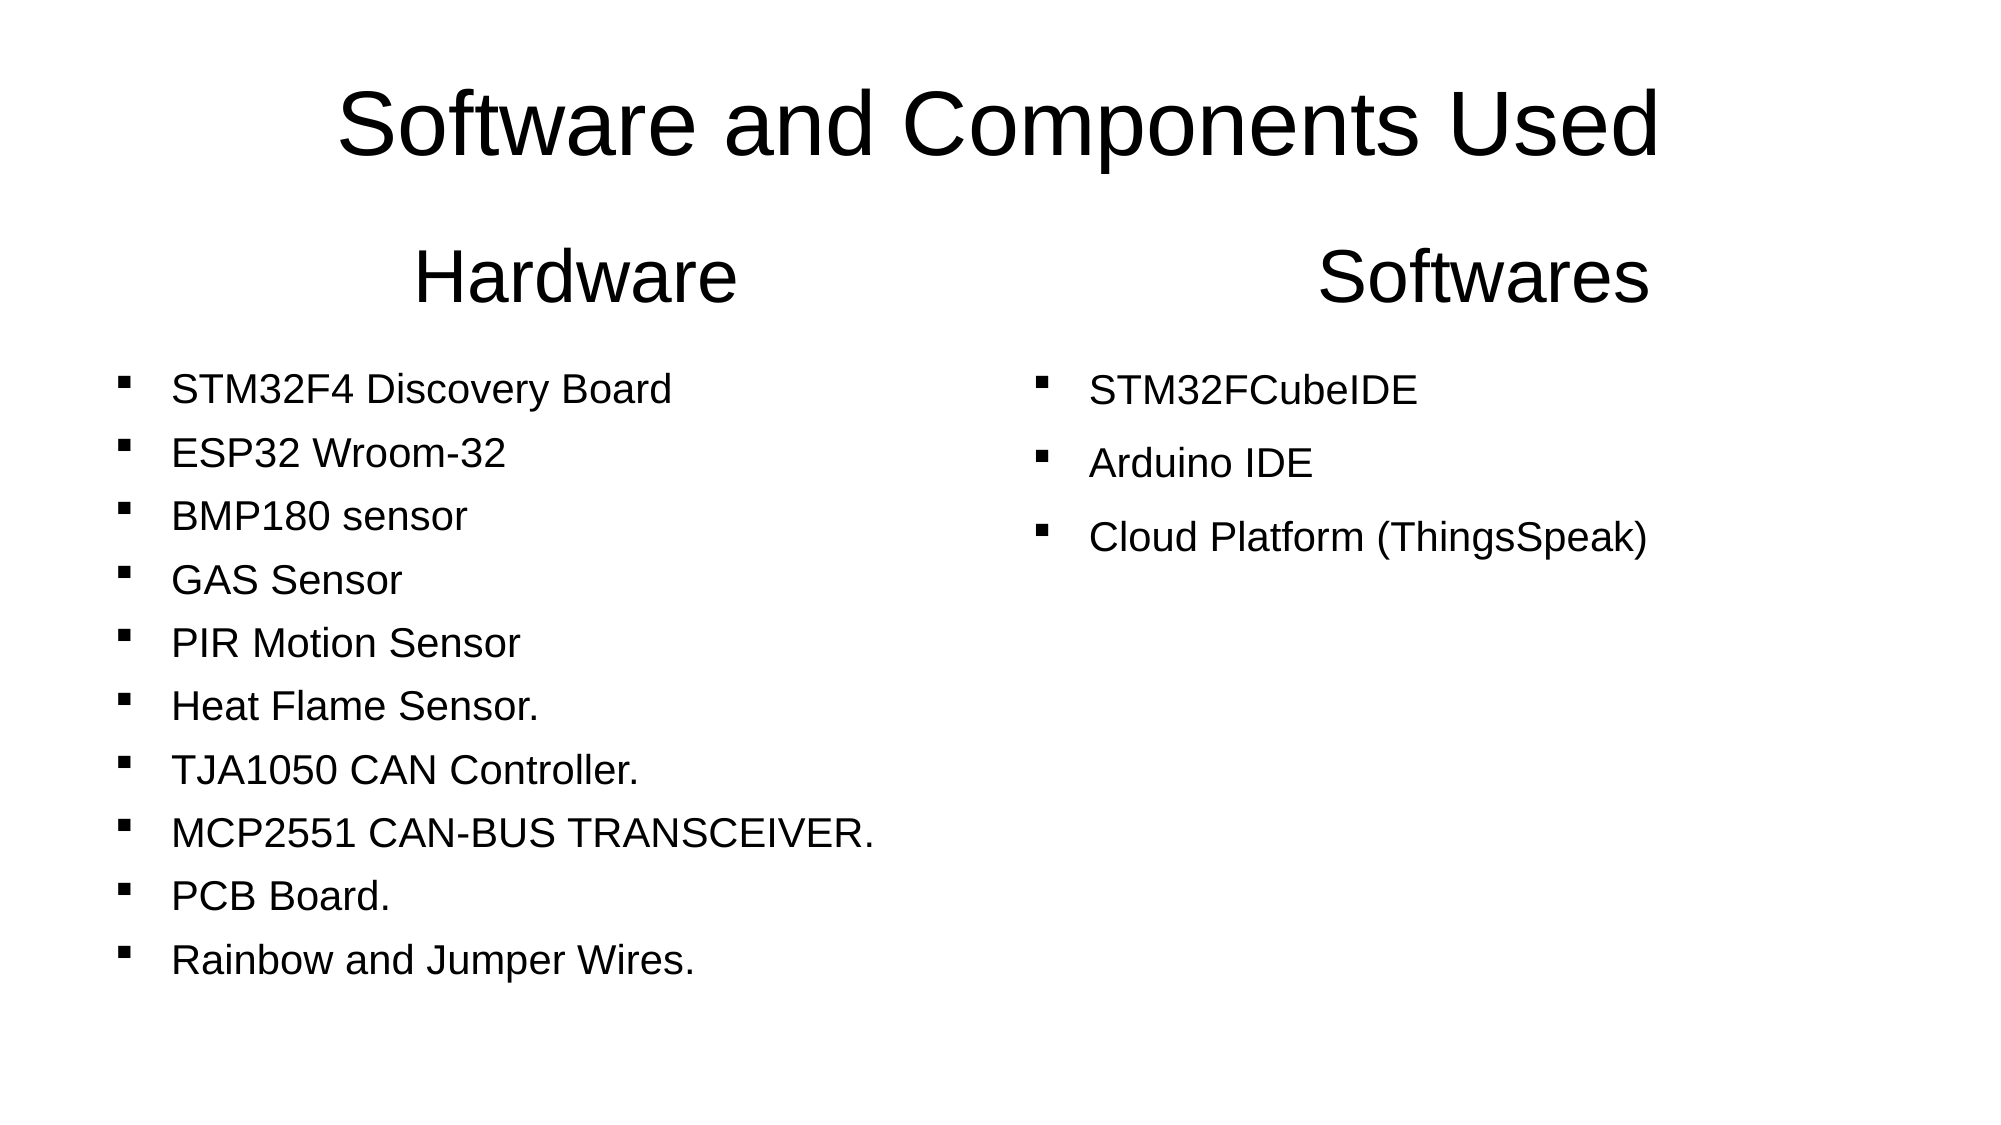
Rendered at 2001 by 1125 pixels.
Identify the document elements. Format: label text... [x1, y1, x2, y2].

list STM32FCubeIDE Arduino IDE Cloud Platform (ThingsSpeak) [1017, 349, 1901, 1060]
title Software and Components Used [99, 50, 1901, 188]
text_box Softwares [1031, 224, 1937, 321]
list STM32F4 Discovery Board ESP32 Wroom-32 BMP180 sensor GAS Sensor PIR Motion Sensor Heat Flame Sensor. TJA1050 CAN Controller. MCP2551 CAN-BUS TRANSCEIVER. PCB Board. Rainbow and Jumper Wires. [99, 349, 983, 1027]
text_box Hardware [120, 224, 1031, 321]
